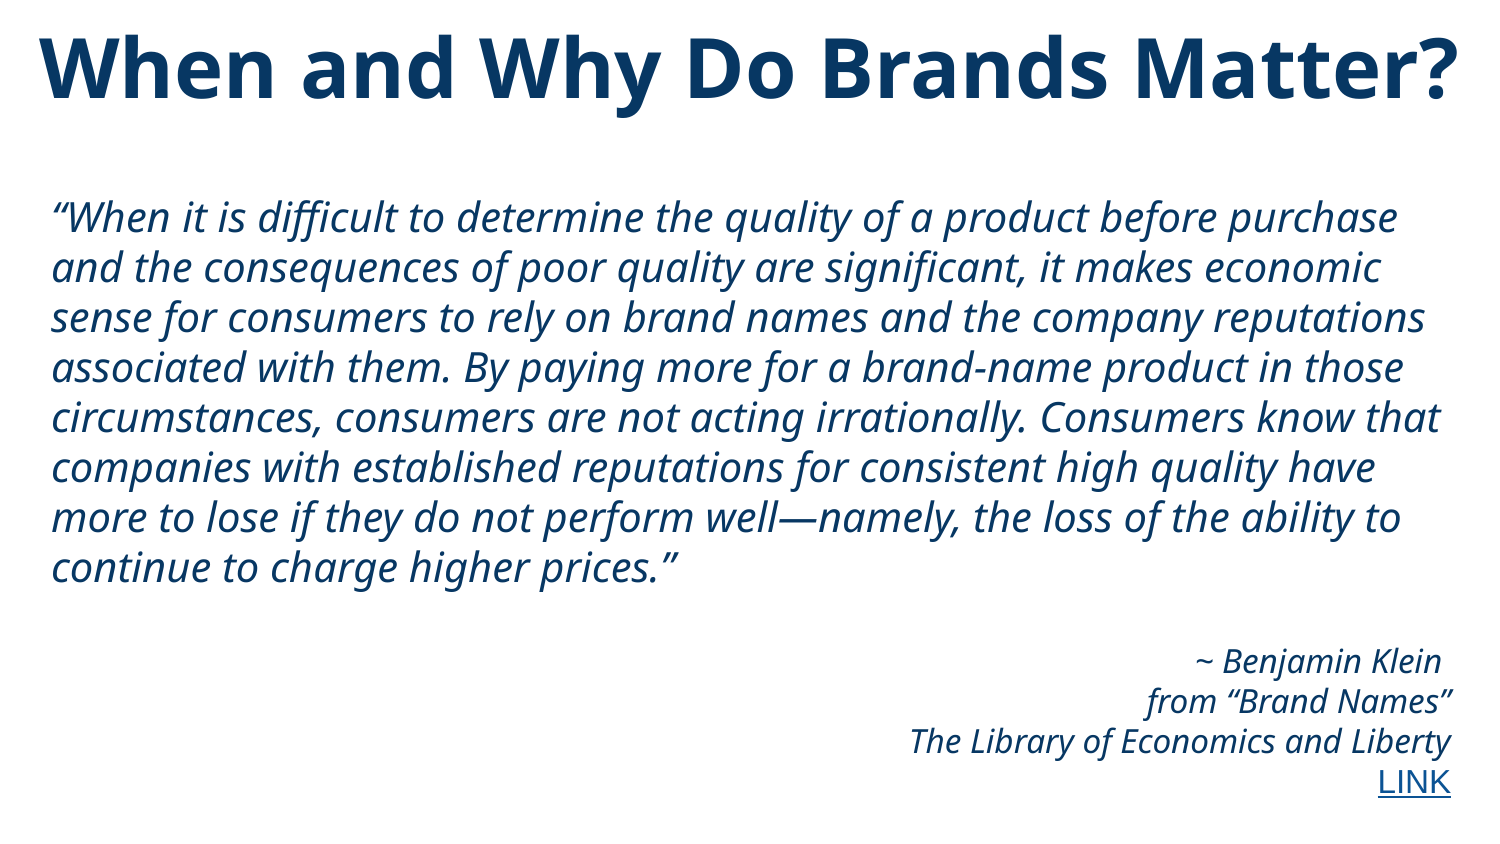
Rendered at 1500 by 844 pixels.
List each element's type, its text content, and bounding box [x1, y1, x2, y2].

text_box “When it is difficult to determine the quality of a product before purchase and the consequences of poor quality are significant, it makes economic sense for consumers to rely on brand names and the company reputations associated with them. By paying more for a brand-name product in those circumstances, consumers are not acting irrationally. Consumers know that companies with established reputations for consistent high quality have more to lose if they do not perform well—namely, the loss of the ability to continue to charge higher prices.” ~ Benjamin Klein from “Brand Names” The Library of Economics and Liberty LINK [36, 183, 1467, 844]
subtitle When and Why Do Brands Matter? [0, 0, 1500, 166]
